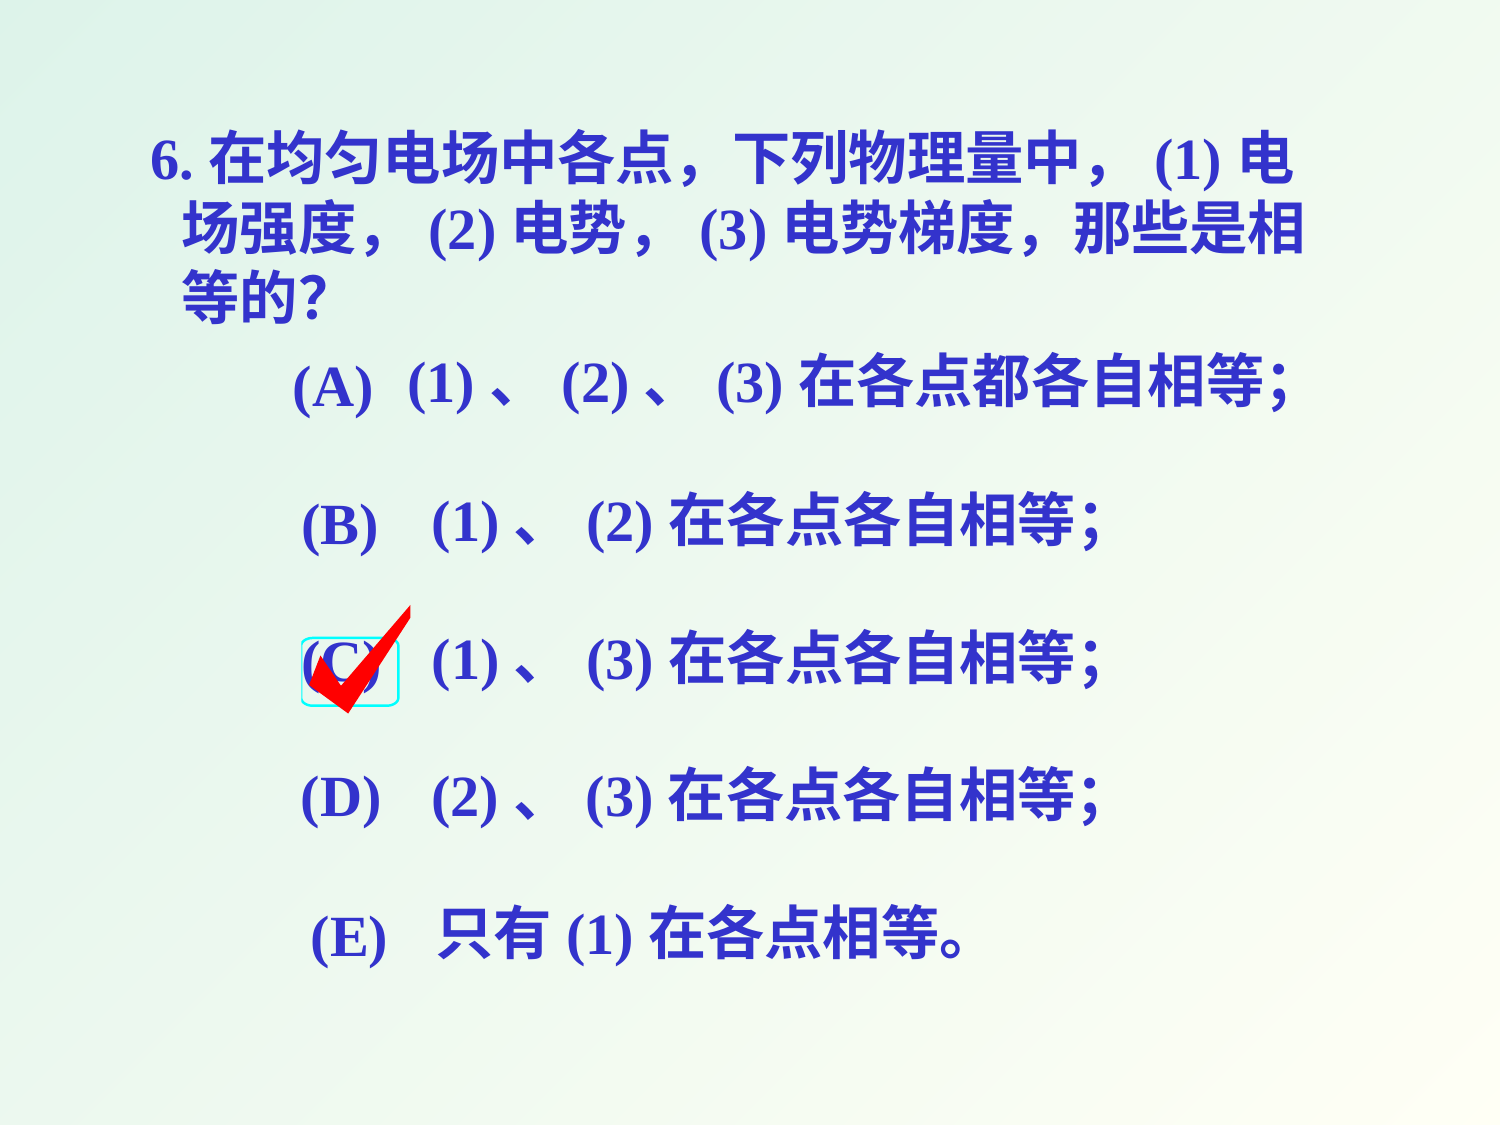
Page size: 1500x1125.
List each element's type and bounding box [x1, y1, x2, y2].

text_box [300, 604, 411, 714]
text_box [135, 113, 1339, 977]
